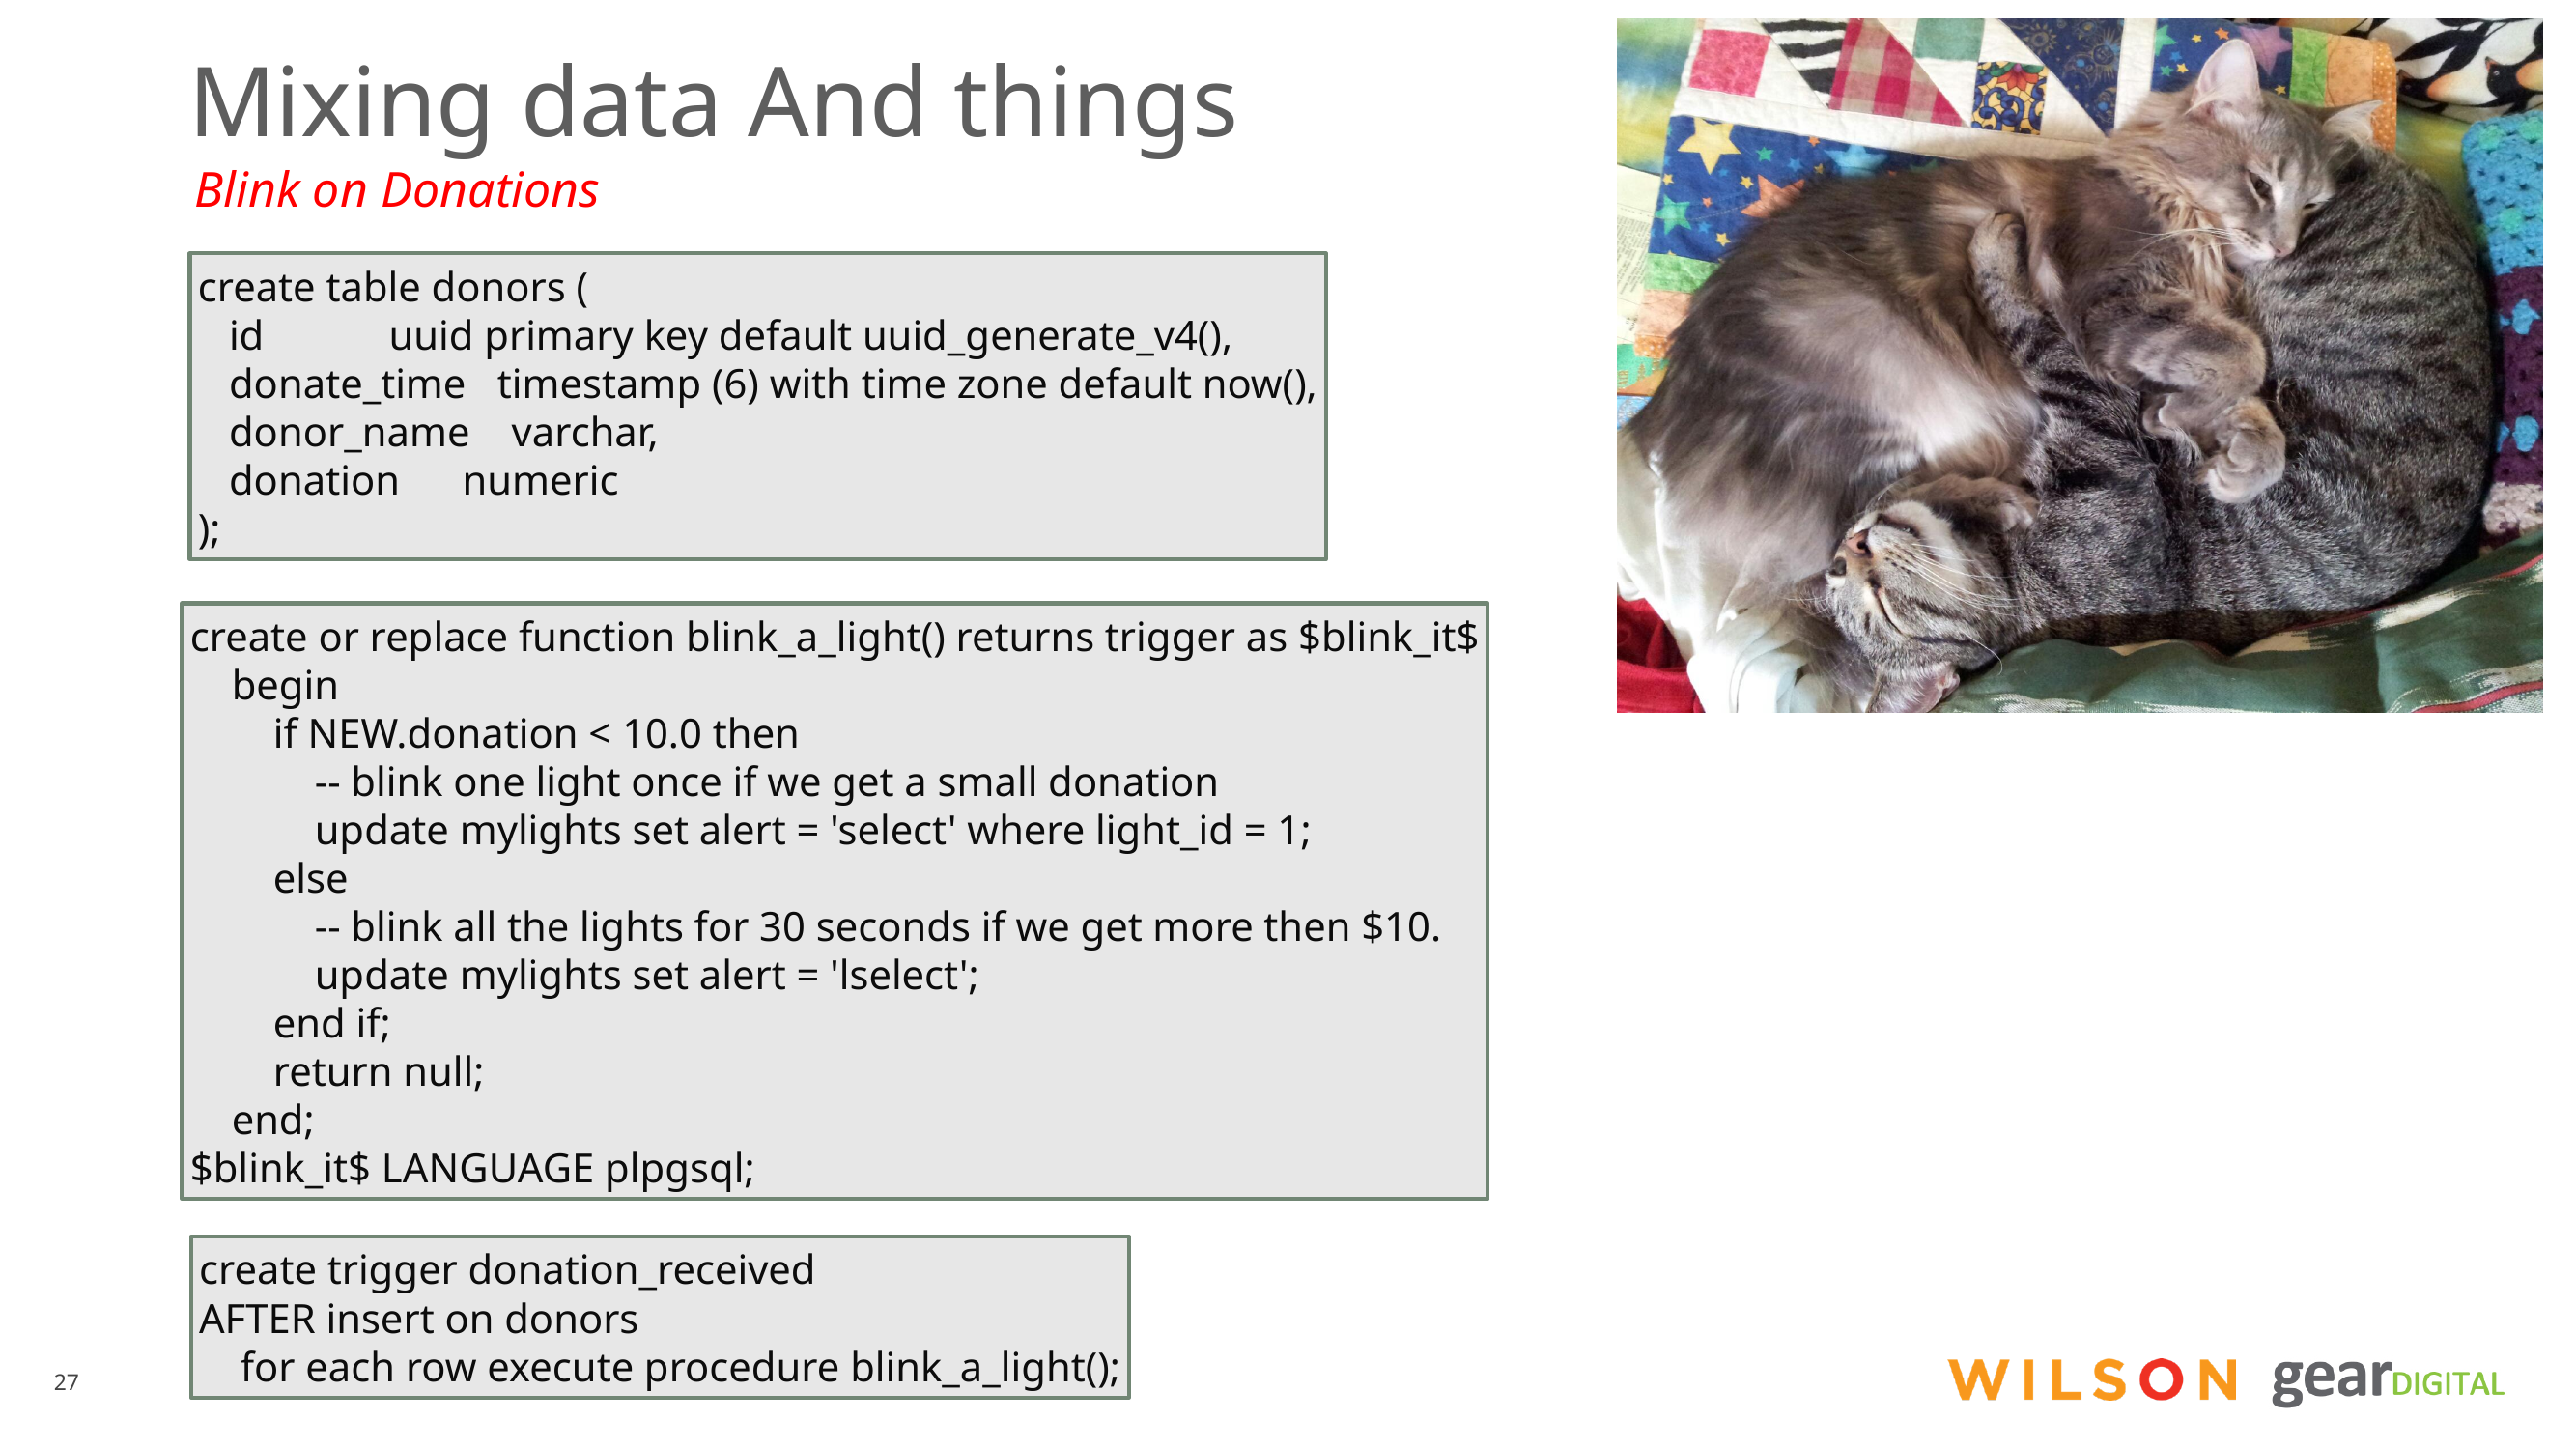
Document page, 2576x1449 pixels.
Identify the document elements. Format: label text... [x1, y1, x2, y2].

picture [1947, 1358, 2236, 1401]
text_box create trigger donation_received AFTER insert on donors for each row execute procedure blink_a_light(); [189, 1235, 1131, 1400]
text_box create or replace function blink_a_light() returns trigger as $blink_it$ begin if NEW.donation < 10.0 then -- blink one light once if we get a small donation update mylights set alert = 'select' where light_id = 1; else -- blink all the lights for 30 seconds if we get more then $10. update mylights set alert = 'lselect'; end if; return null; end; $blink_it$ LANGUAGE plpgsql; [180, 601, 1489, 1201]
title Mixing data And things [187, 40, 1612, 140]
text_box create table donors ( id uuid primary key default uuid_generate_v4(), donate_time timestamp (6) with time zone default now(), donor_name varchar, donation numeric ); [187, 251, 1328, 561]
picture [1617, 18, 2543, 713]
slide_number 27 [52, 1368, 82, 1396]
picture [2260, 1342, 2514, 1420]
list Blink on Donations [187, 140, 1612, 258]
